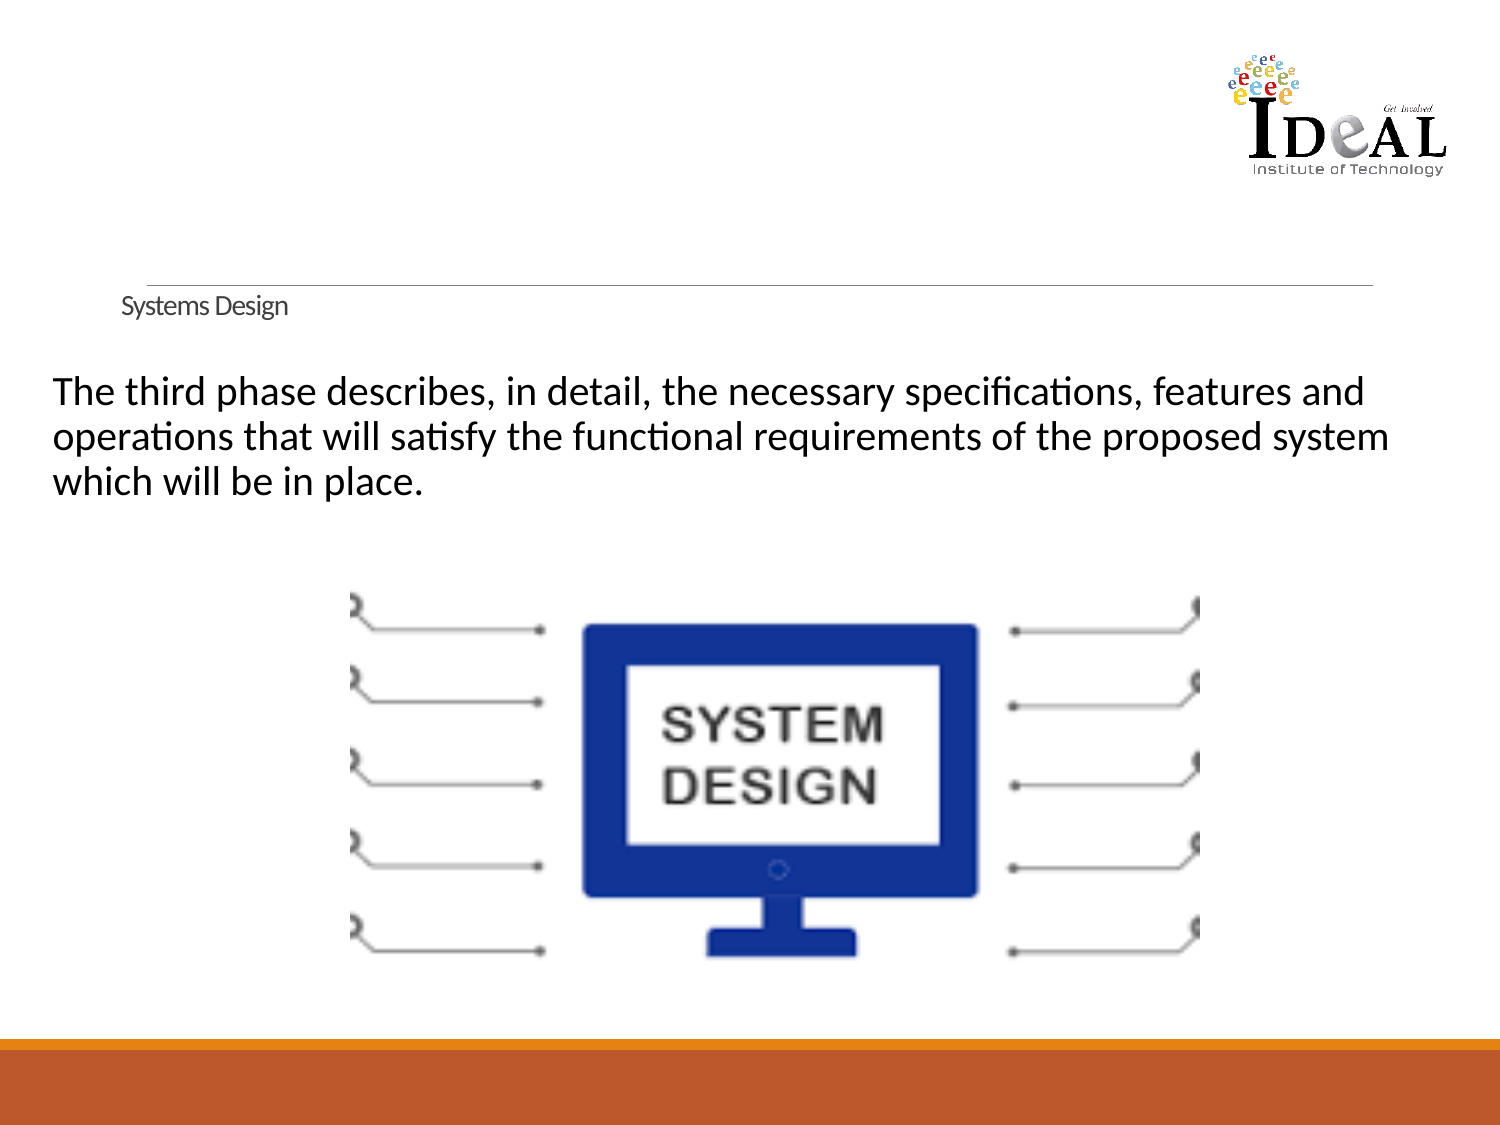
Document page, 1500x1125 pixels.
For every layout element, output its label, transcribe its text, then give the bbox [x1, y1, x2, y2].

title Systems Design [0, 246, 1300, 360]
picture [349, 549, 1201, 1013]
picture [1224, 49, 1455, 180]
list The third phase describes, in detail, the necessary specifications, features and operations that will satisfy the functional requirements of the proposed system which will be in place. [37, 287, 1438, 1088]
